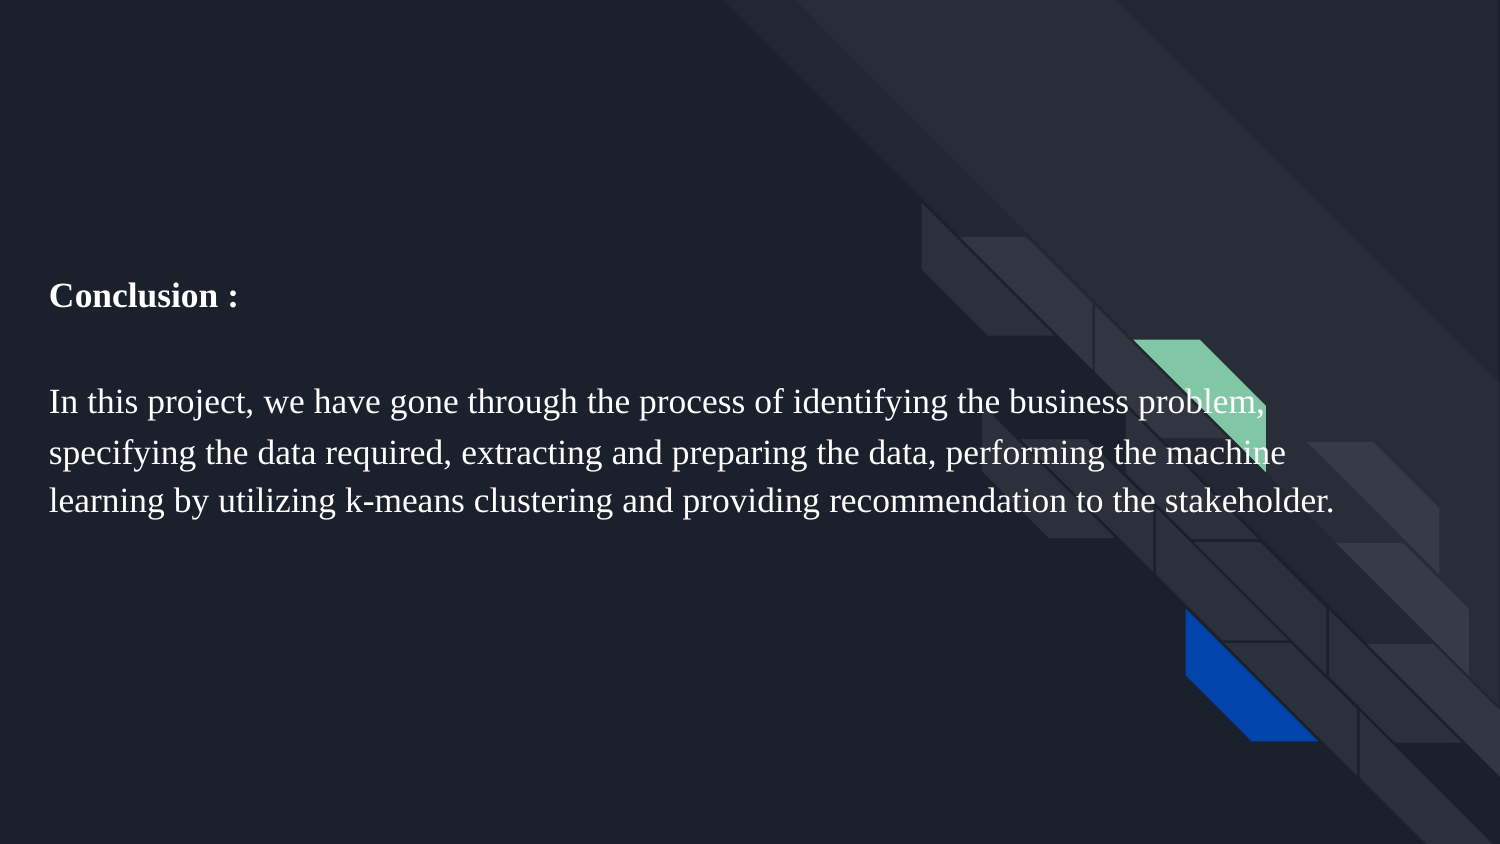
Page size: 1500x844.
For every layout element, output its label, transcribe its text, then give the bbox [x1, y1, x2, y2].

title Conclusion : In this project, we have gone through the process of identifying the business problem, specifying the data required, extracting and preparing the data, performing the machine learning by utilizing k-means clustering and providing recommendation to the stakeholder. [23, 142, 1479, 720]
